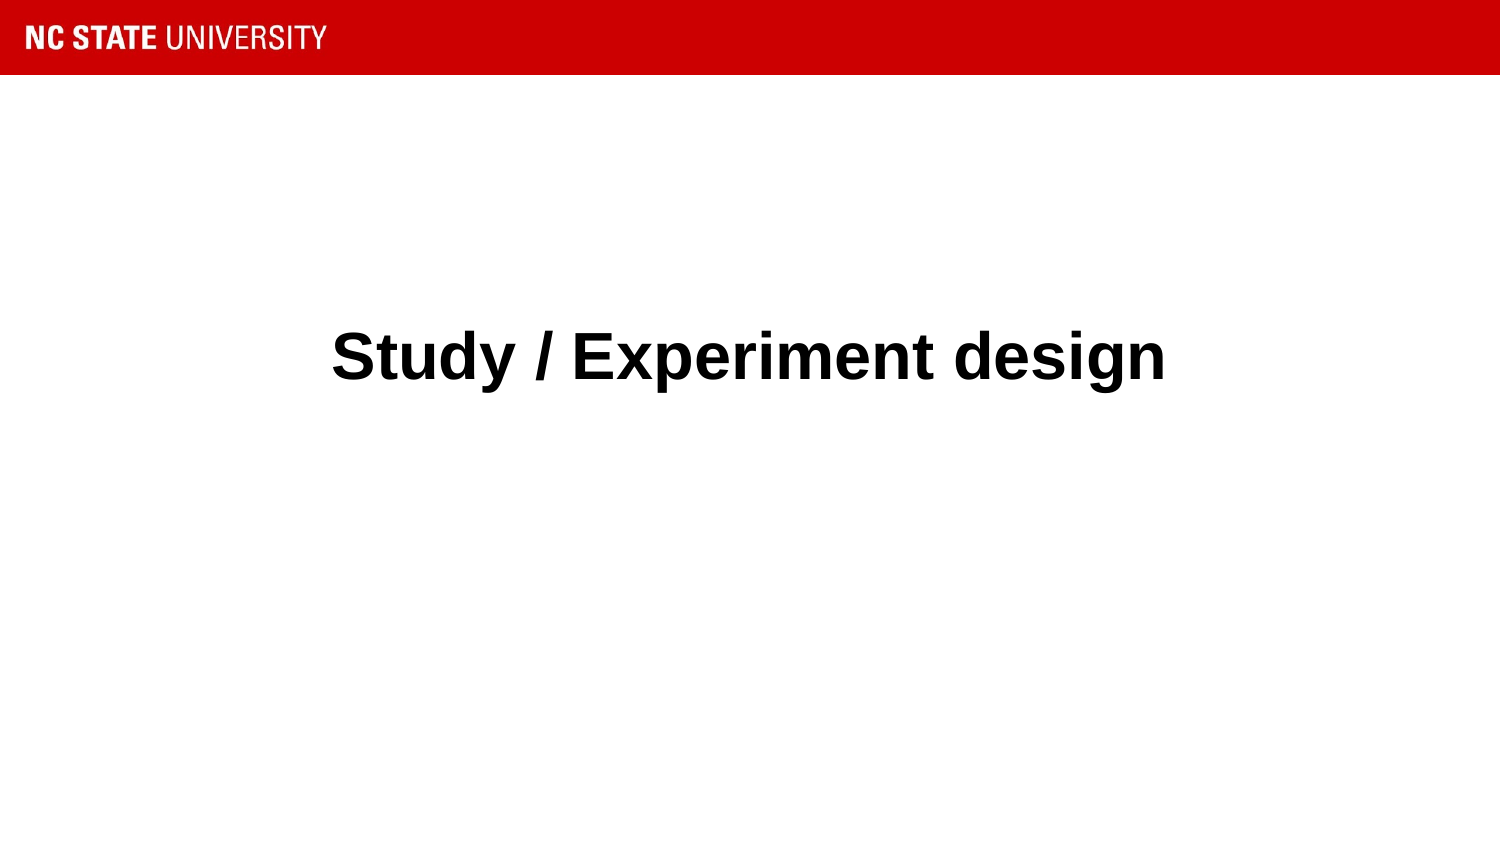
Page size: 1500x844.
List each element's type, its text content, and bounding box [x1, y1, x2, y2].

picture [0, 0, 1500, 75]
title Study / Experiment design [112, 262, 1388, 443]
